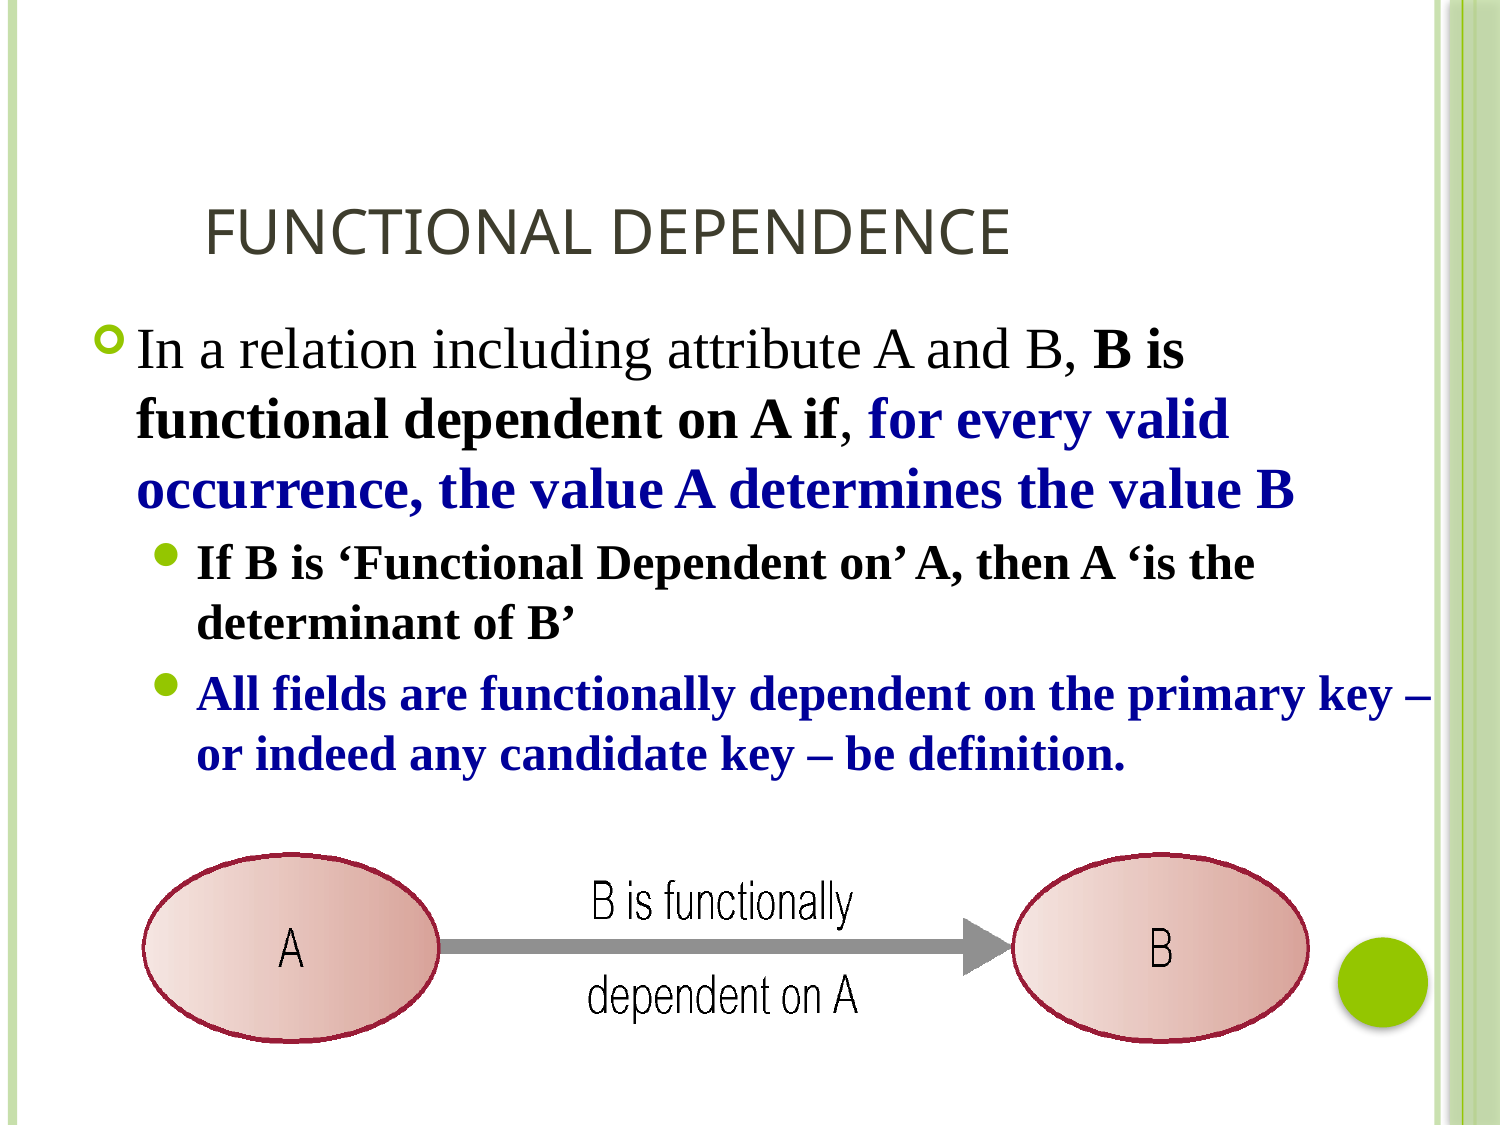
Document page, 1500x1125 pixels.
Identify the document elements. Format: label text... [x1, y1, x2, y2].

picture [136, 849, 1313, 1051]
list In a relation including attribute A and B, B is functional dependent on A if, for every valid occurrence, the value A determines the value B If B is ‘Functional Dependent on’ A, then A ‘is the determinant of B’ All fields are functionally dependent on the primary key – or indeed any candidate key – be definition. [76, 302, 1457, 1083]
title Functional Dependence [188, 148, 1468, 275]
